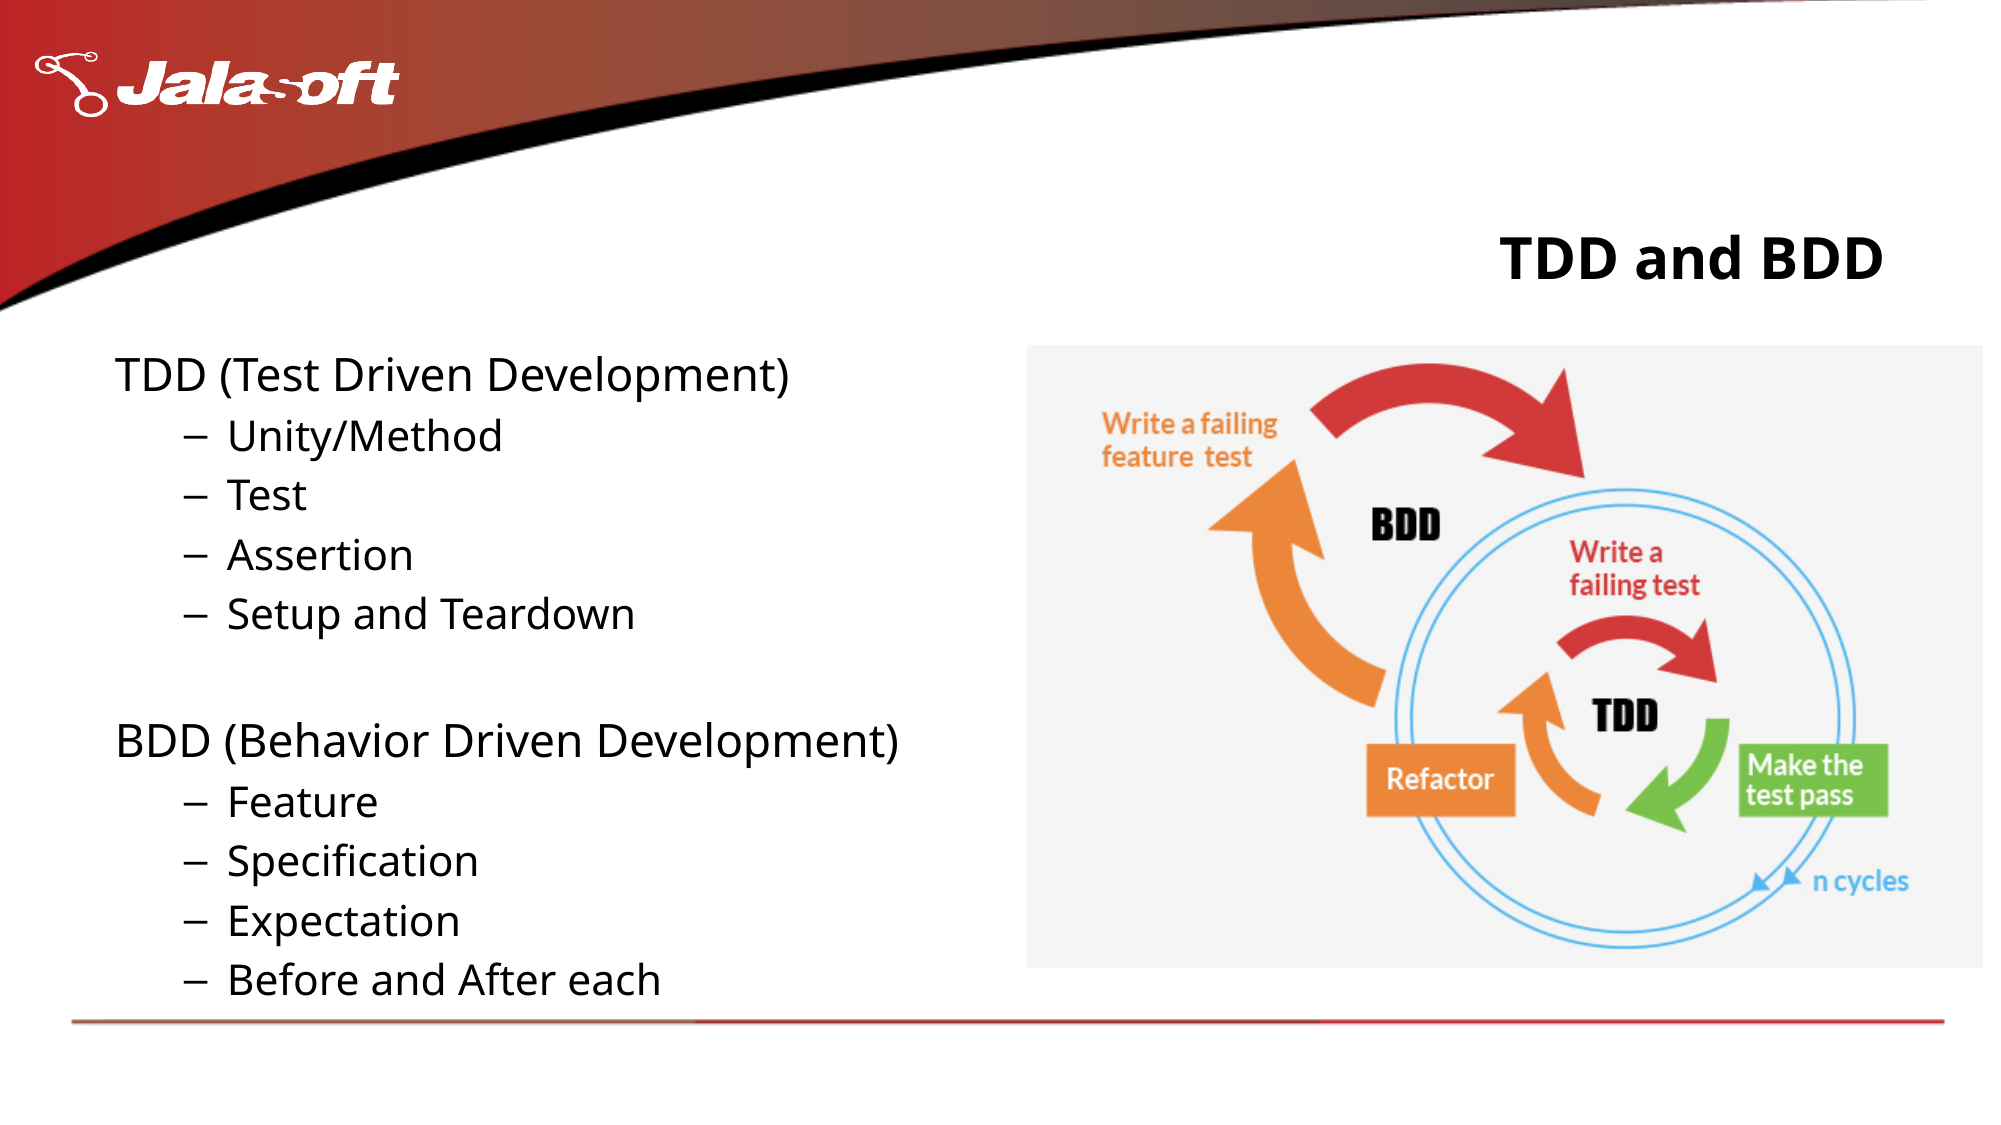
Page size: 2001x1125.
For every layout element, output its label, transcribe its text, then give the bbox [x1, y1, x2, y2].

picture [0, 0, 2000, 1125]
title TDD and BDD [433, 187, 1900, 325]
list TDD (Test Driven Development) Unity/Method Test Assertion Setup and Teardown BDD (Behavior Driven Development) Feature Specification Expectation Before and After each [99, 337, 1900, 1013]
